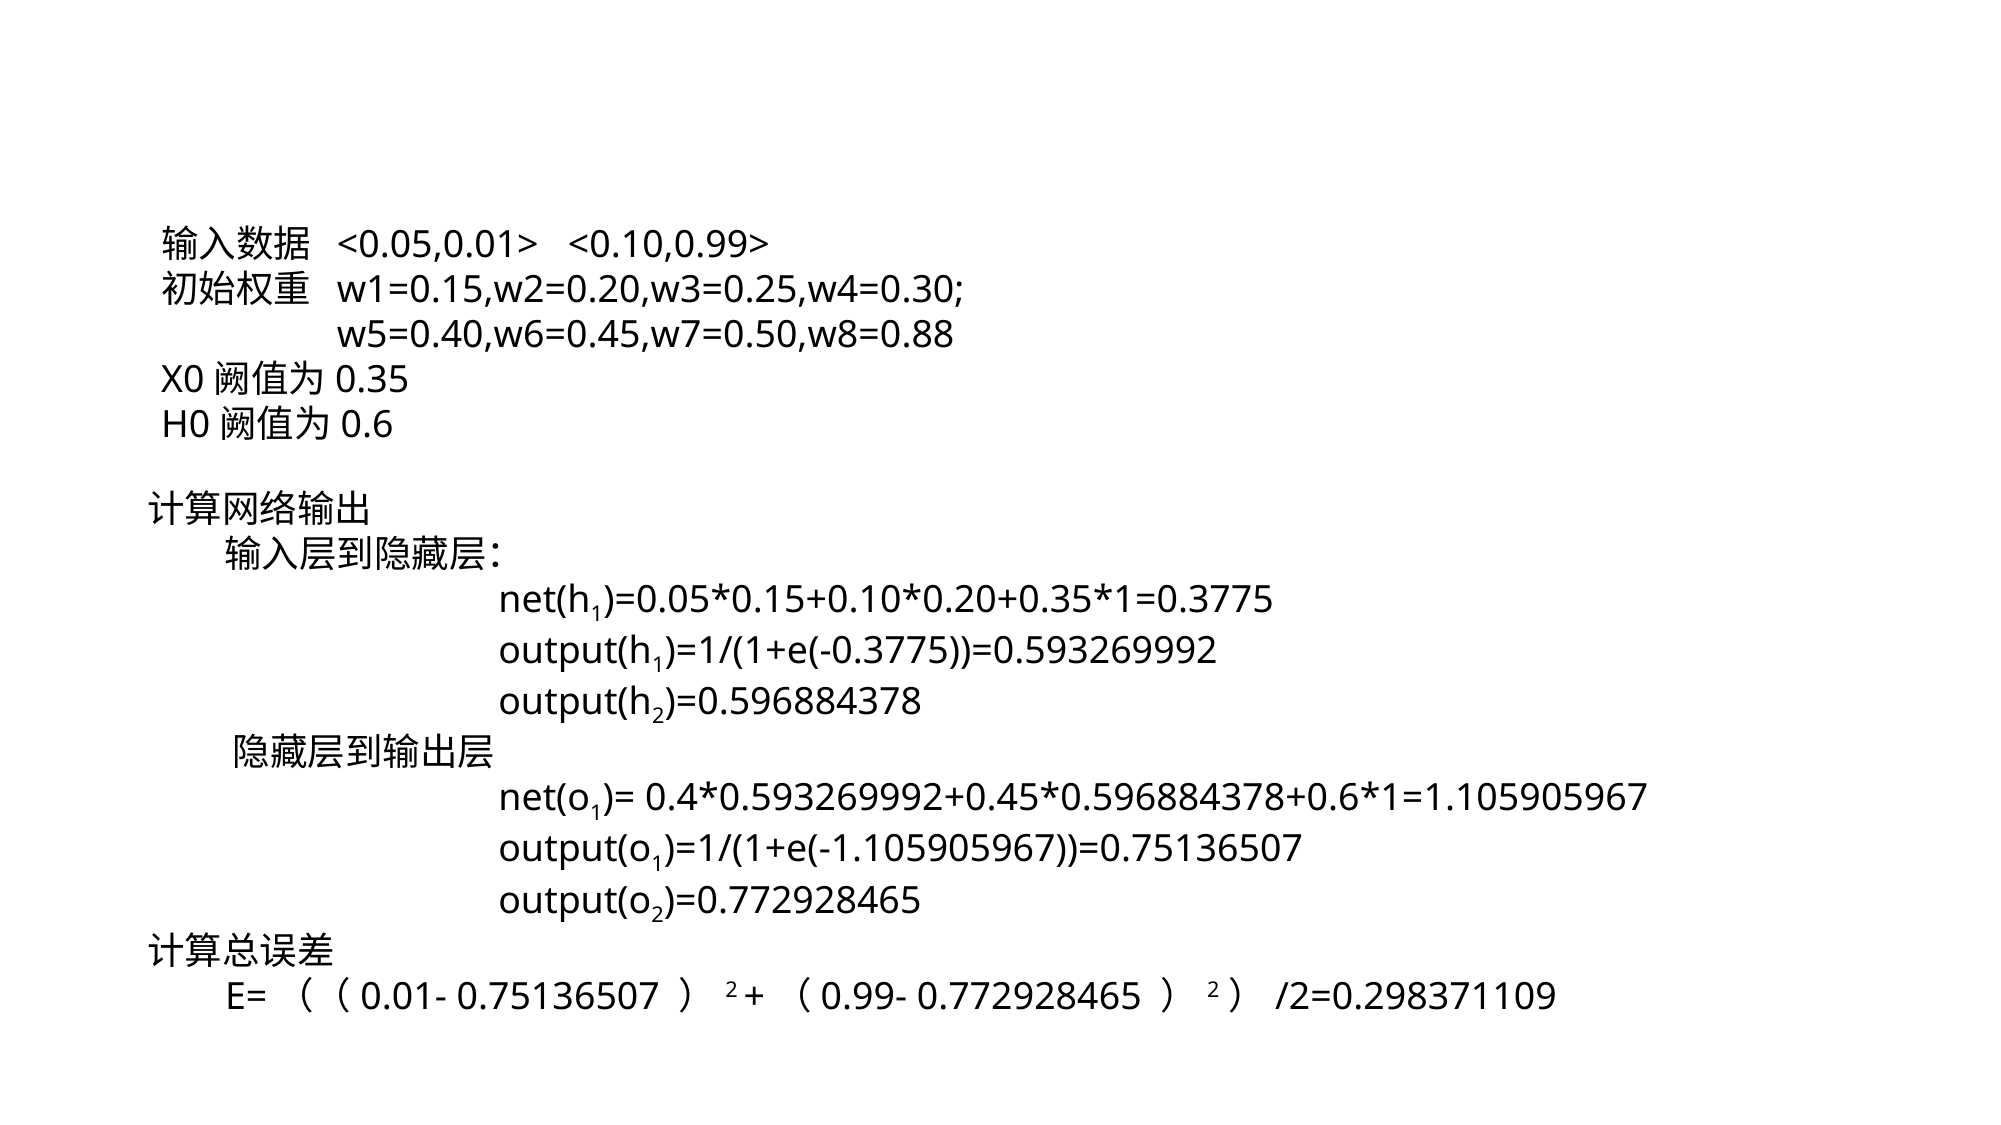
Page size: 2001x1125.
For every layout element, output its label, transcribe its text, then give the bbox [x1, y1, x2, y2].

text_box 输入数据 <0.05,0.01> <0.10,0.99> 初始权重 w1=0.15,w2=0.20,w3=0.25,w4=0.30; w5=0.40,w6=0.45,w7=0.50,w8=0.88 X0阙值为0.35 H0阙值为0.6 [146, 212, 1767, 453]
text_box 计算网络输出 输入层到隐藏层： net(h1)=0.05*0.15+0.10*0.20+0.35*1=0.3775 output(h1)=1/(1+e(-0.3775))=0.593269992 output(h2)=0.596884378 隐藏层到输出层 net(o1)= 0.4*0.593269992+0.45*0.596884378+0.6*1=1.105905967 output(o1)=1/(1+e(-1.105905967))=0.75136507 output(o2)=0.772928465 计算总误差 E=（（0.01- 0.75136507 ）2 +（0.99- 0.772928465 ）2）/2=0.298371109 [132, 477, 1740, 1070]
